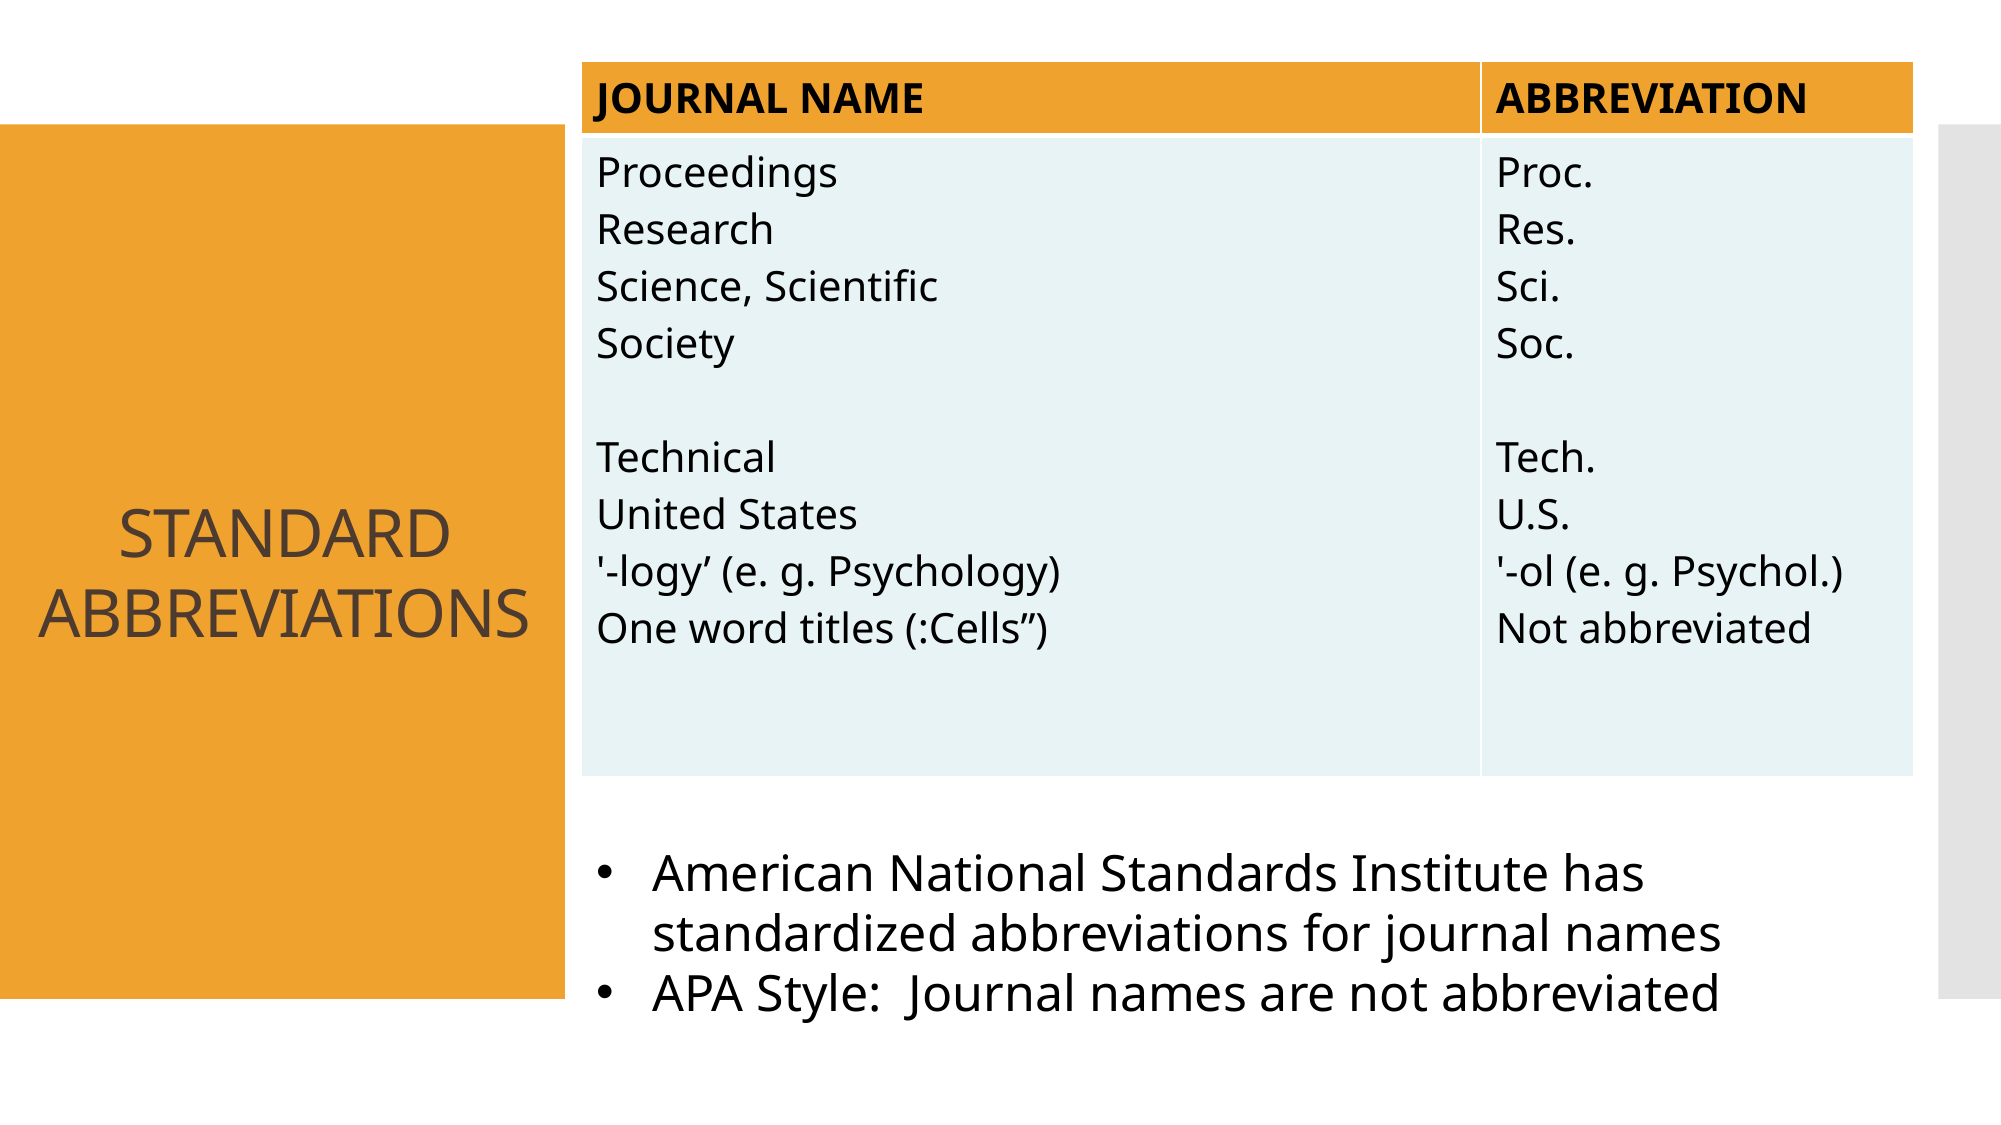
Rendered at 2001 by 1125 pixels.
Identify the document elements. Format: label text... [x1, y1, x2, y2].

table_cell Proc. Res. Sci. Soc. Tech. U.S. '-ol (e. g. Psychol.) Not abbreviated [1482, 138, 1913, 776]
table_cell Proceedings Research Science, Scientific Society Technical United States '-logy’ (e. g. Psychology) One word titles (:Cells”) [582, 138, 1480, 776]
table_header JOURNAL NAME [582, 62, 1480, 133]
table_header ABBREVIATION [1482, 62, 1913, 133]
title STANDARD ABBREVIATIONS [19, 187, 551, 954]
text_box American National Standards Institute has standardized abbreviations for journal names APA Style: Journal names are not abbreviated [580, 833, 1914, 1029]
